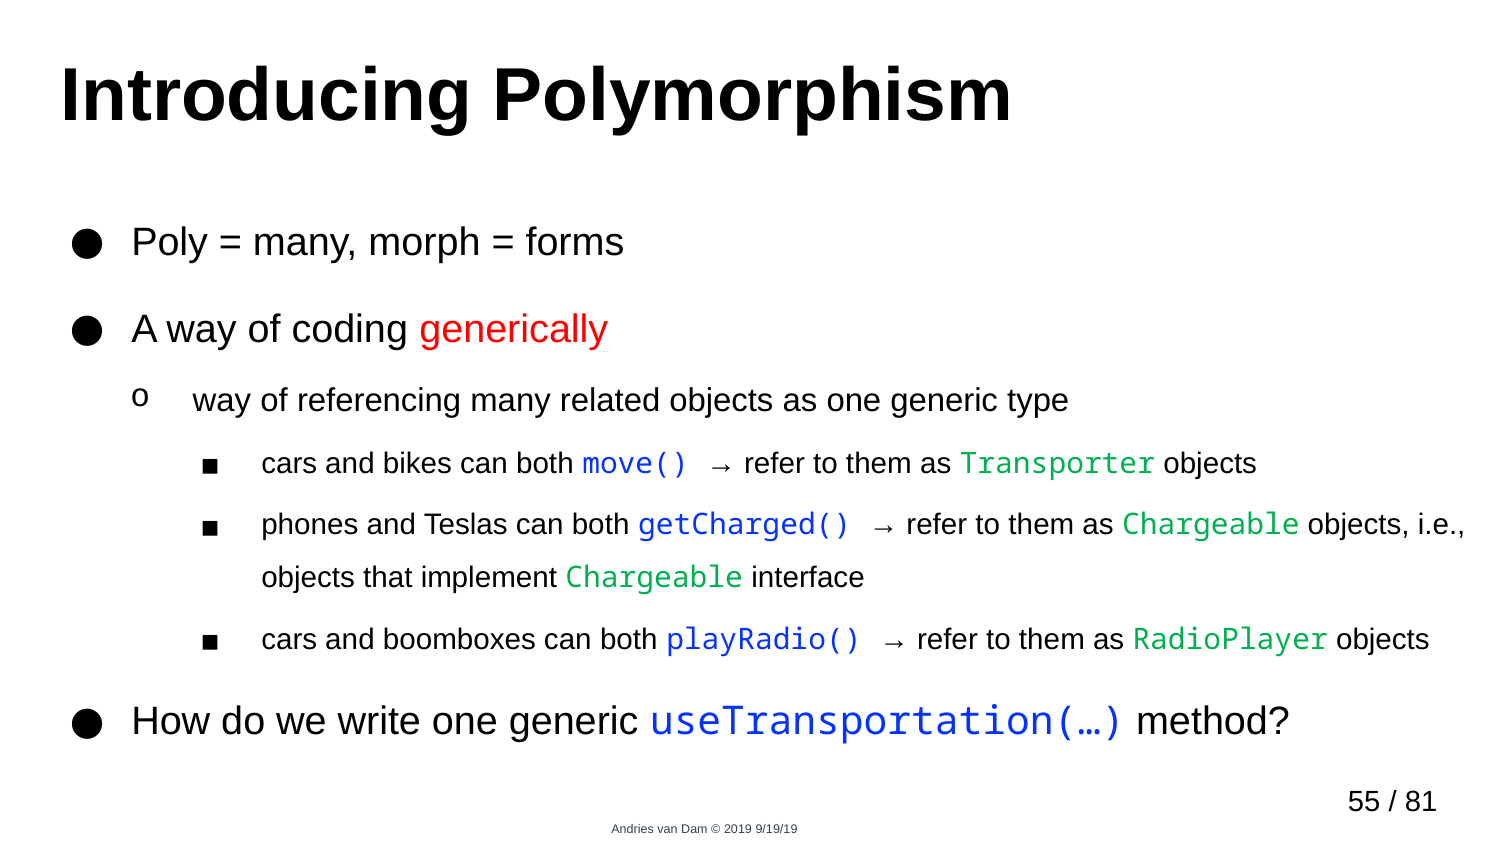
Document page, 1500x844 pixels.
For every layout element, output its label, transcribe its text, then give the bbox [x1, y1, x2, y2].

list Poly = many, morph = forms A way of coding generically way of referencing many related objects as one generic type cars and bikes can both move() → refer to them as Transporter objects phones and Teslas can both getCharged() → refer to them as Chargeable objects, i.e., objects that implement Chargeable interface cars and boomboxes can both playRadio() → refer to them as RadioPlayer objects How do we write one generic useTransportation(…) method? [45, 184, 1500, 760]
slide_number 54 / 81 [1115, 774, 1453, 820]
title Introducing Polymorphism [45, 45, 1453, 147]
